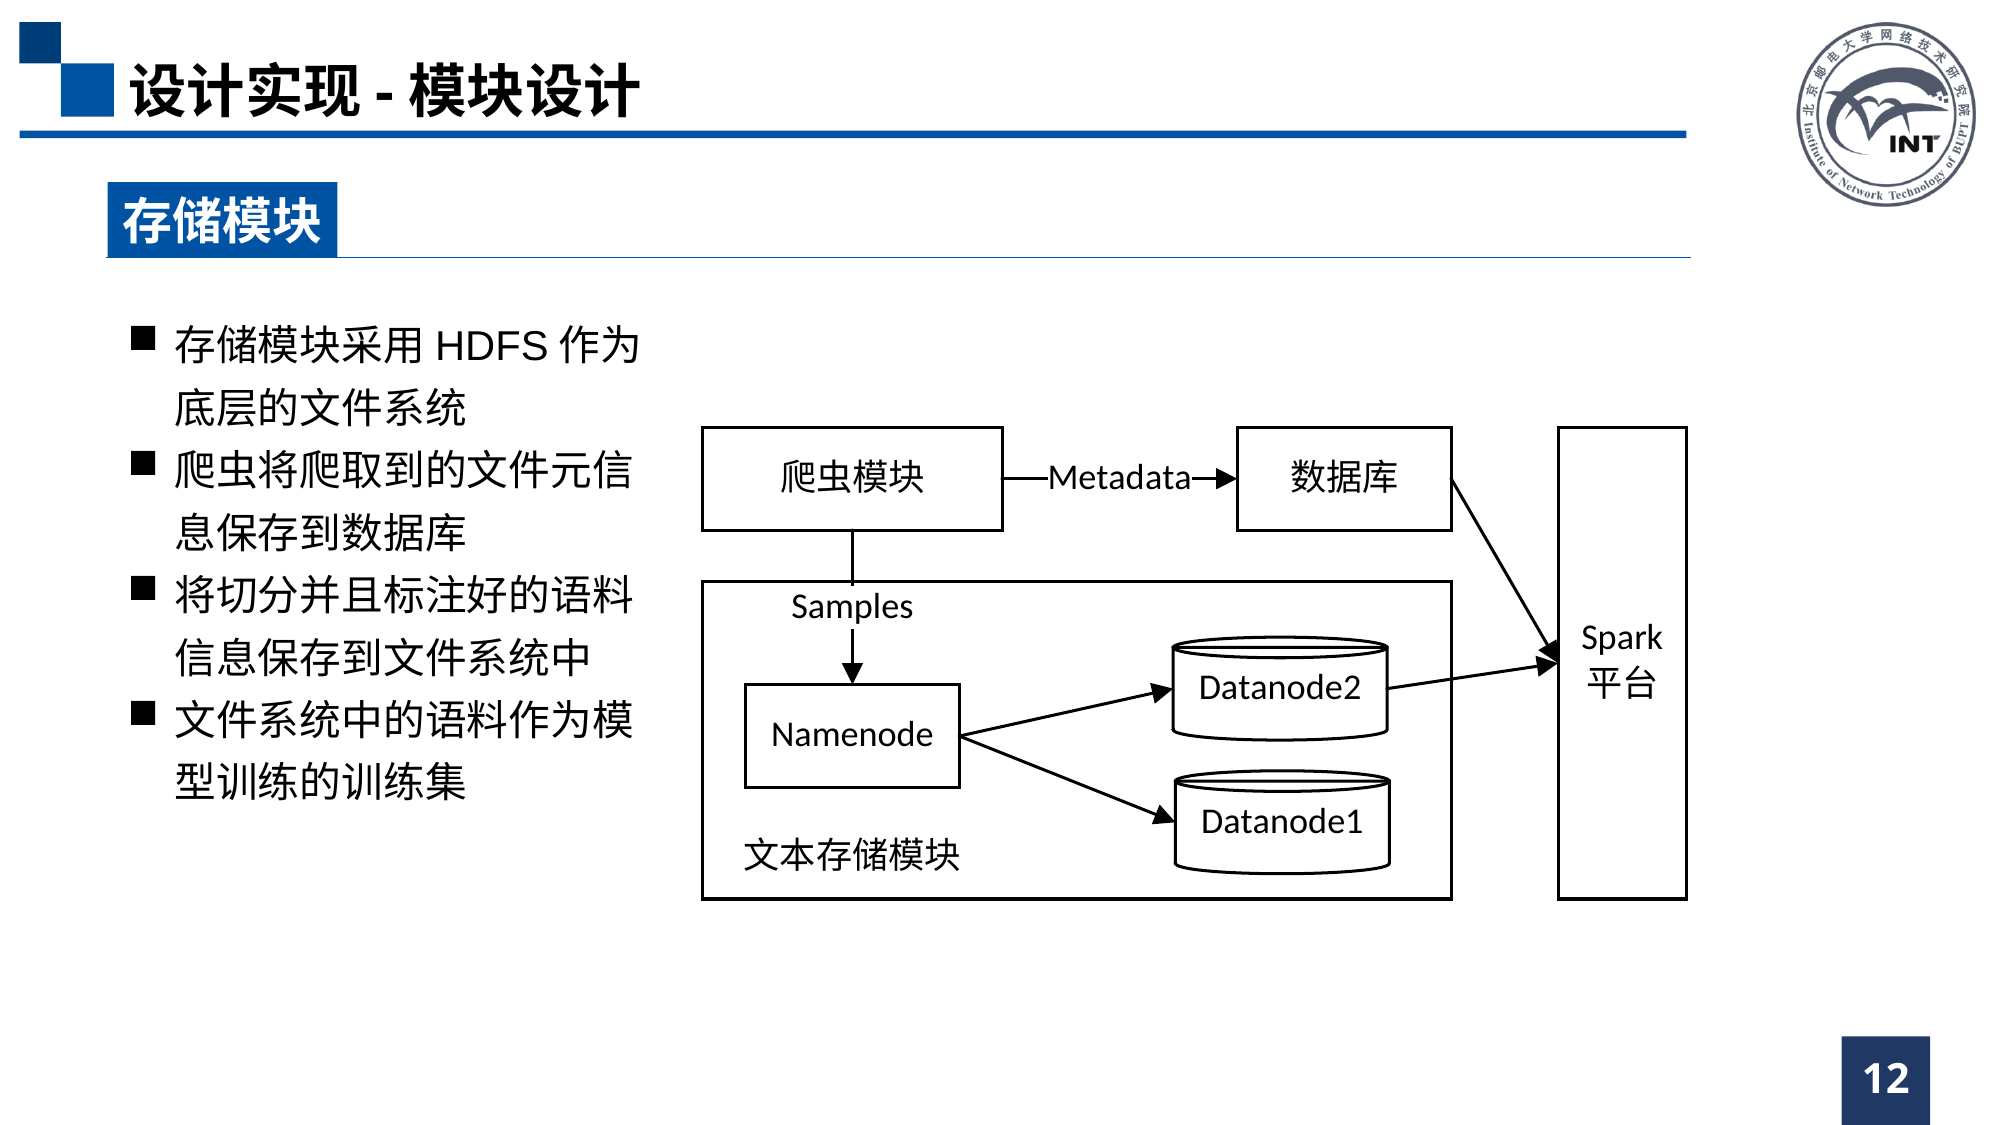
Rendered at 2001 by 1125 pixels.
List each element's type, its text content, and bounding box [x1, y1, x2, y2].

text_box 存储模块采用HDFS作为底层的文件系统 爬虫将爬取到的文件元信息保存到数据库 将切分并且标注好的语料信息保存到文件系统中 文件系统中的语料作为模型训练的训练集 [112, 299, 663, 877]
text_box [106, 182, 1692, 258]
picture [697, 422, 1692, 904]
slide_number 12 [1771, 1050, 2000, 1111]
text_box 设计实现-模块设计 [113, 47, 1000, 132]
